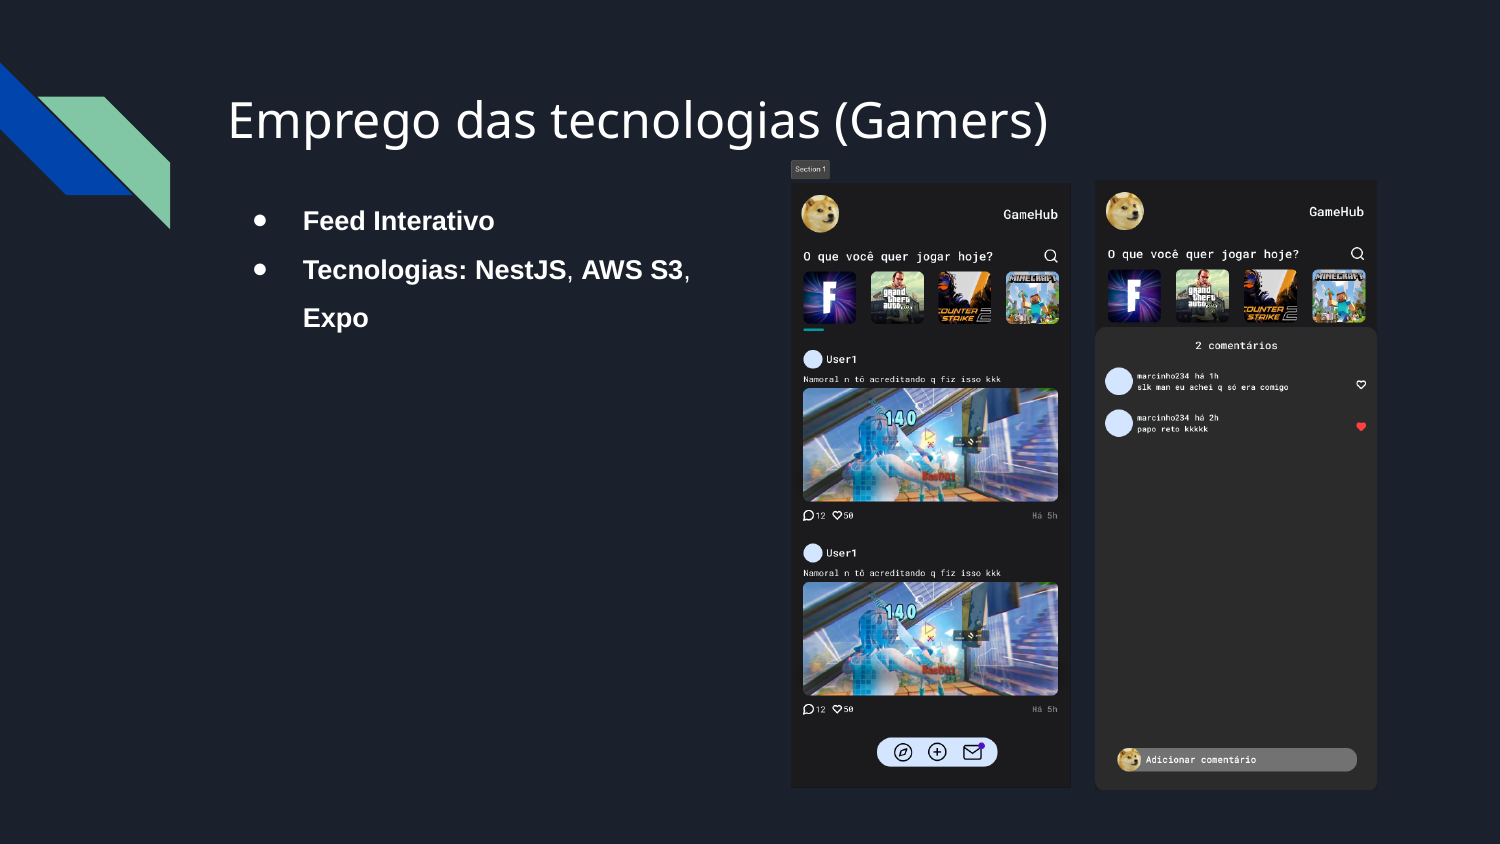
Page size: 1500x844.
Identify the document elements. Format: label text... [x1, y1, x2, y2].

title Emprego das tecnologias (Gamers) [212, 64, 1368, 215]
list Feed Interativo Tecnologias: NestJS, AWS S3, Expo [212, 172, 750, 799]
picture [765, 157, 1378, 814]
